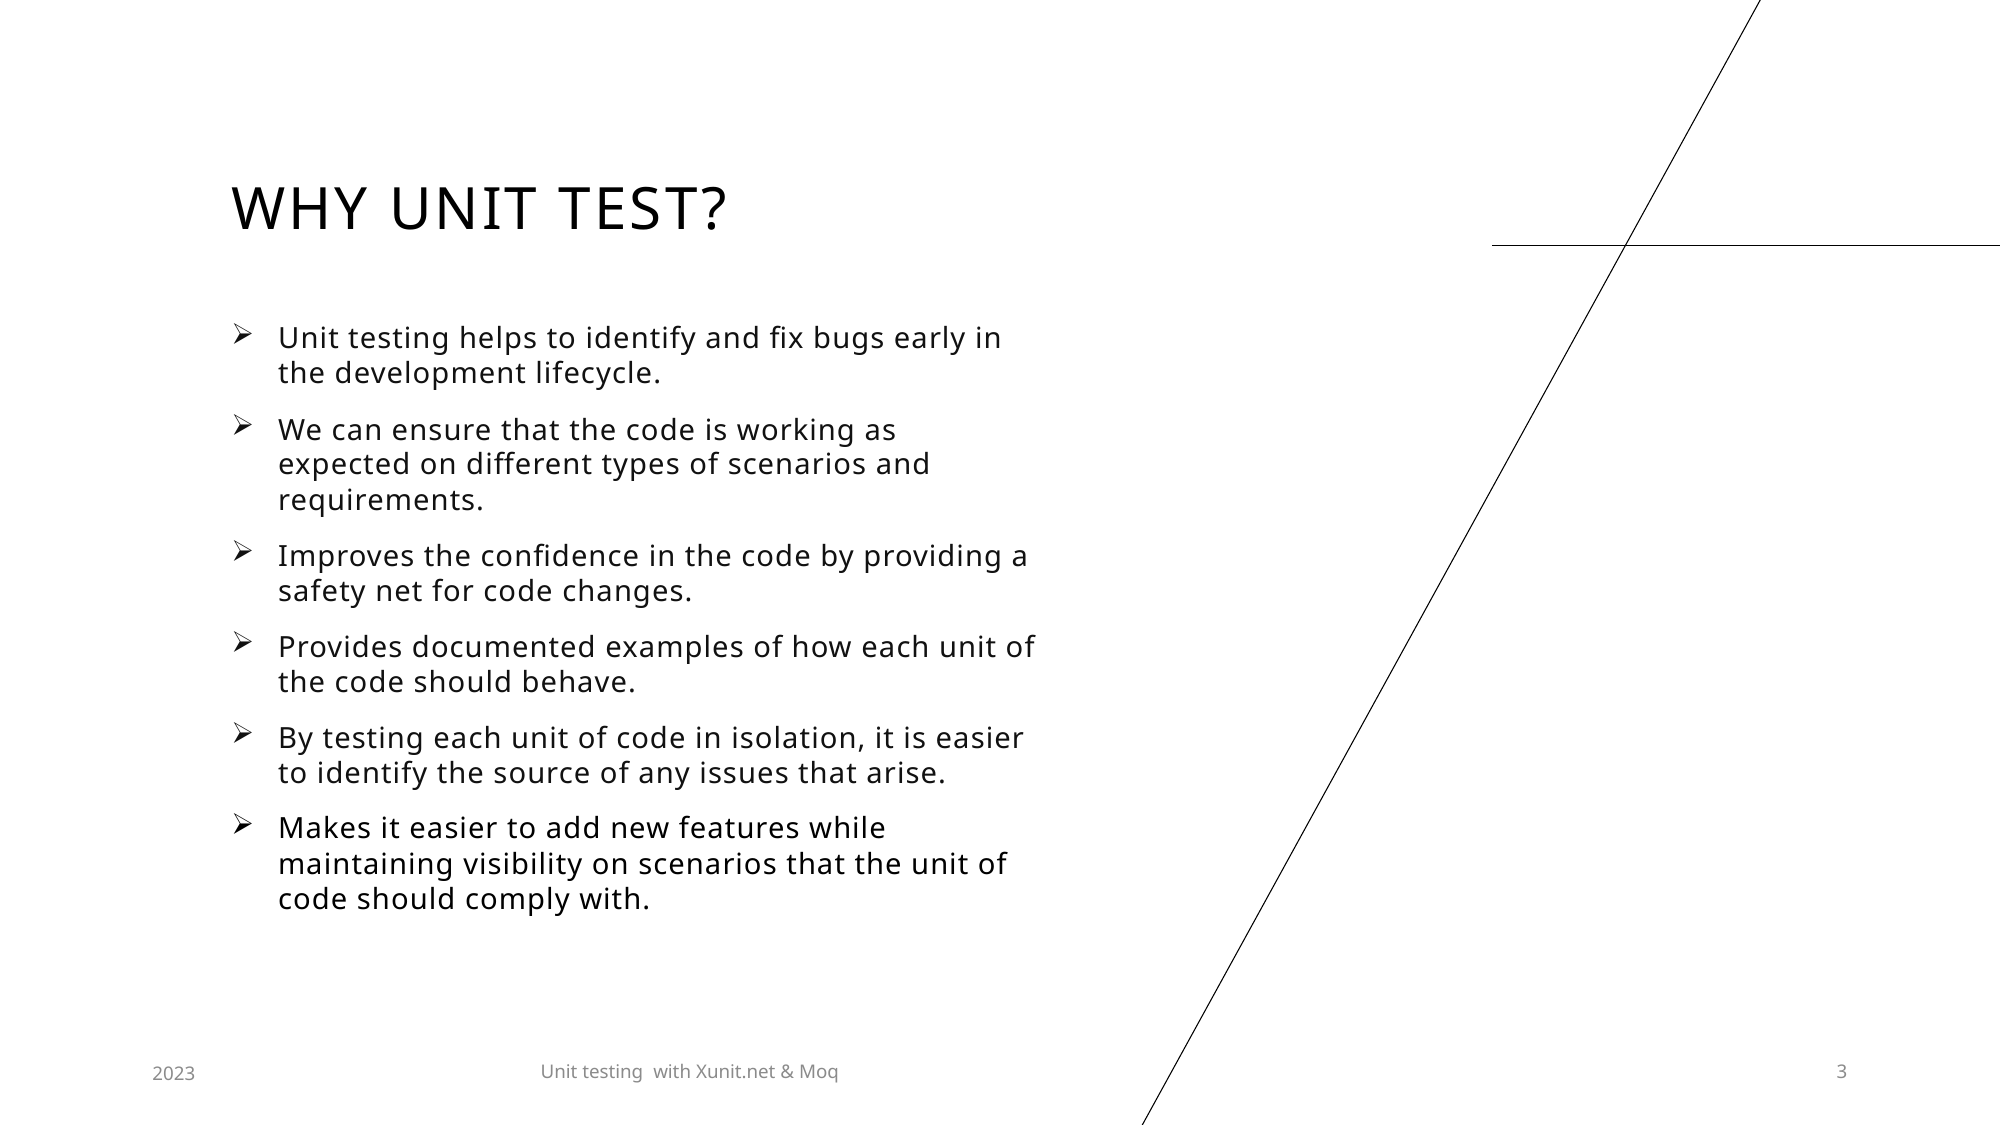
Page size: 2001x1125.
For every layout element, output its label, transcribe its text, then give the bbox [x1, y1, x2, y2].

footer Unit testing with Xunit.net & Moq [404, 1042, 975, 1103]
list Unit testing helps to identify and fix bugs early in the development lifecycle. We can ensure that the code is working as expected on different types of scenarios and requirements. Improves the confidence in the code by providing a safety net for code changes. Provides documented examples of how each unit of the code should behave. By testing each unit of code in isolation, it is easier to identify the source of any issues that arise. Makes it easier to add new features while maintaining visibility on scenarios that the unit of code should comply with. [216, 312, 1055, 976]
slide_number 3 [1412, 1042, 1863, 1103]
slide_number 2023 [137, 1042, 338, 1103]
title Why Unit test? [216, 52, 1055, 250]
